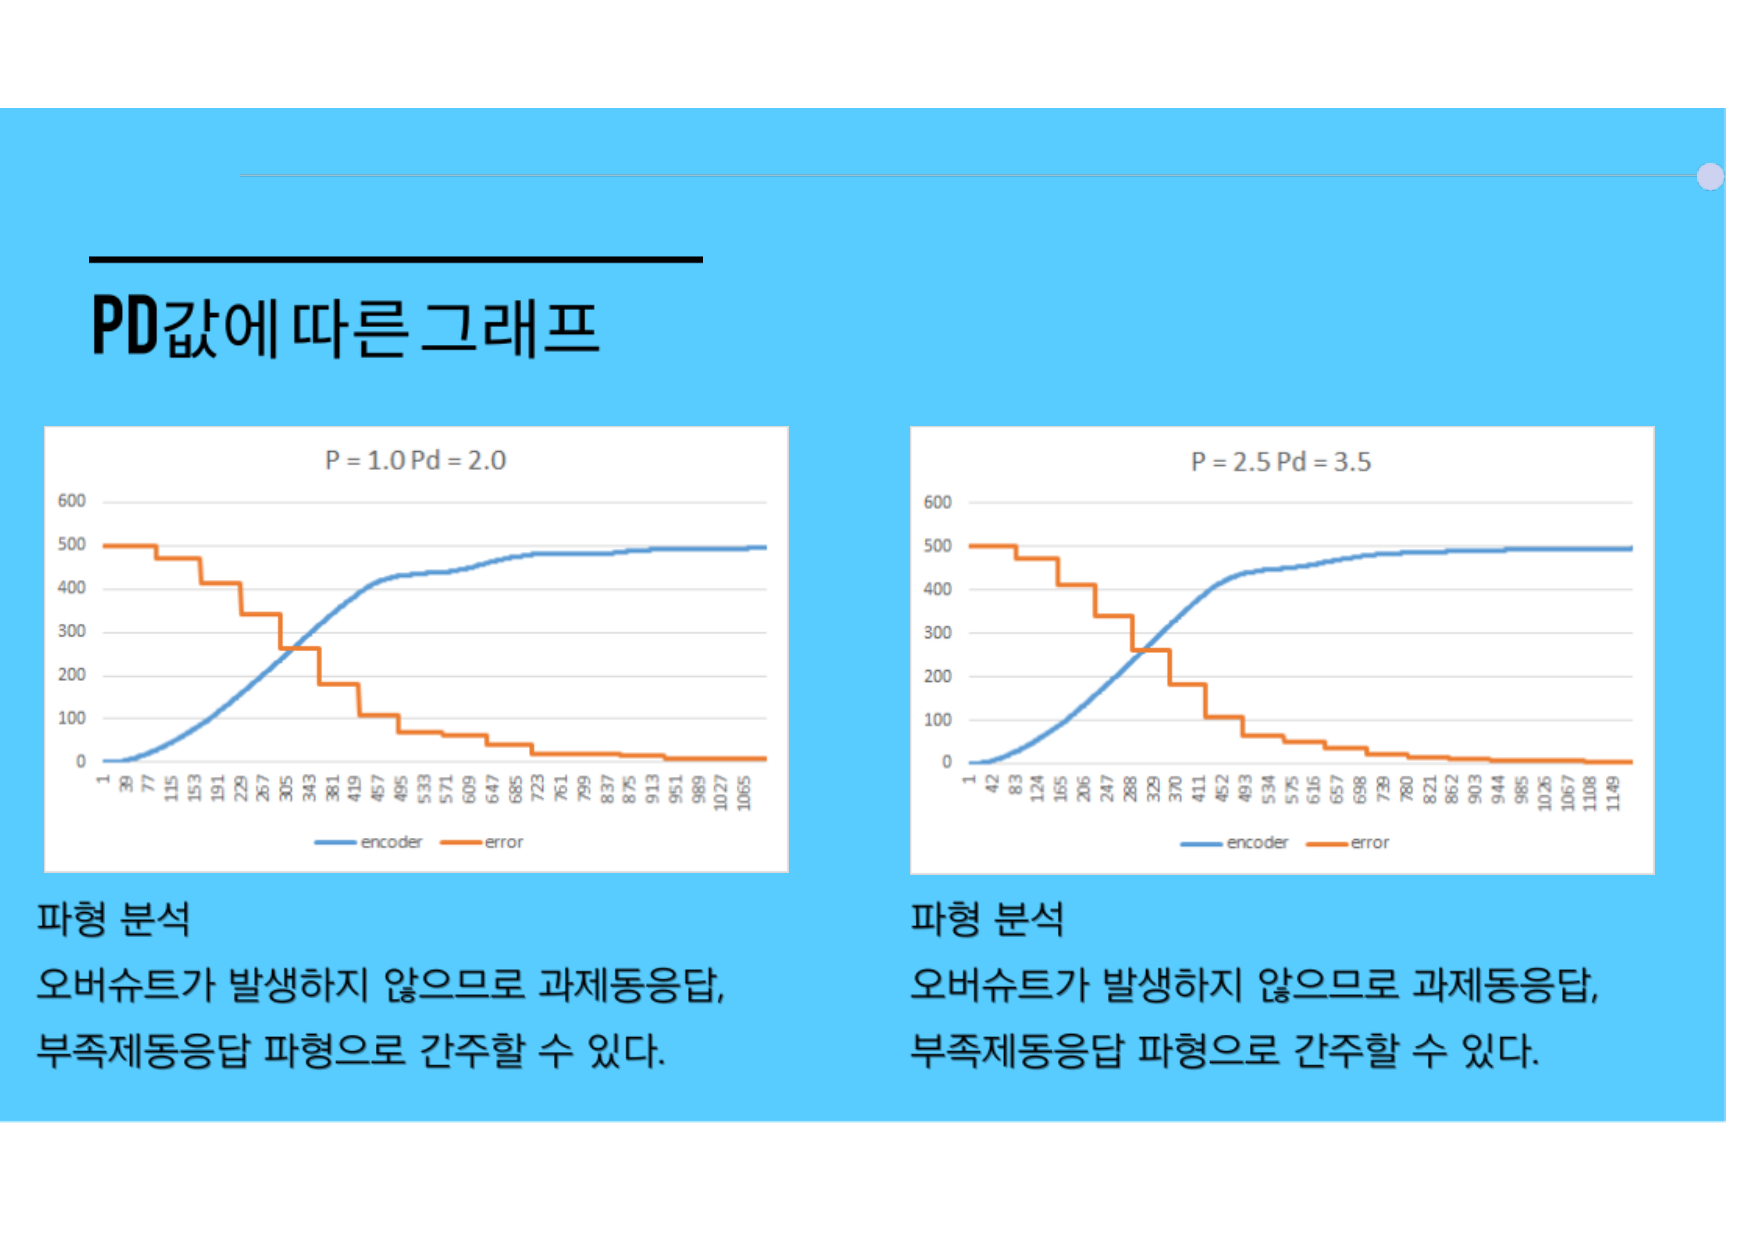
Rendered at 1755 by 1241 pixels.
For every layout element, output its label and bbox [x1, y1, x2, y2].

picture [904, 887, 1620, 1098]
text_box [0, 107, 1727, 1123]
text_box [239, 163, 1727, 193]
text_box [88, 246, 703, 273]
picture [29, 887, 745, 1098]
picture [81, 264, 633, 393]
text_box [910, 425, 1655, 875]
text_box [44, 425, 789, 873]
